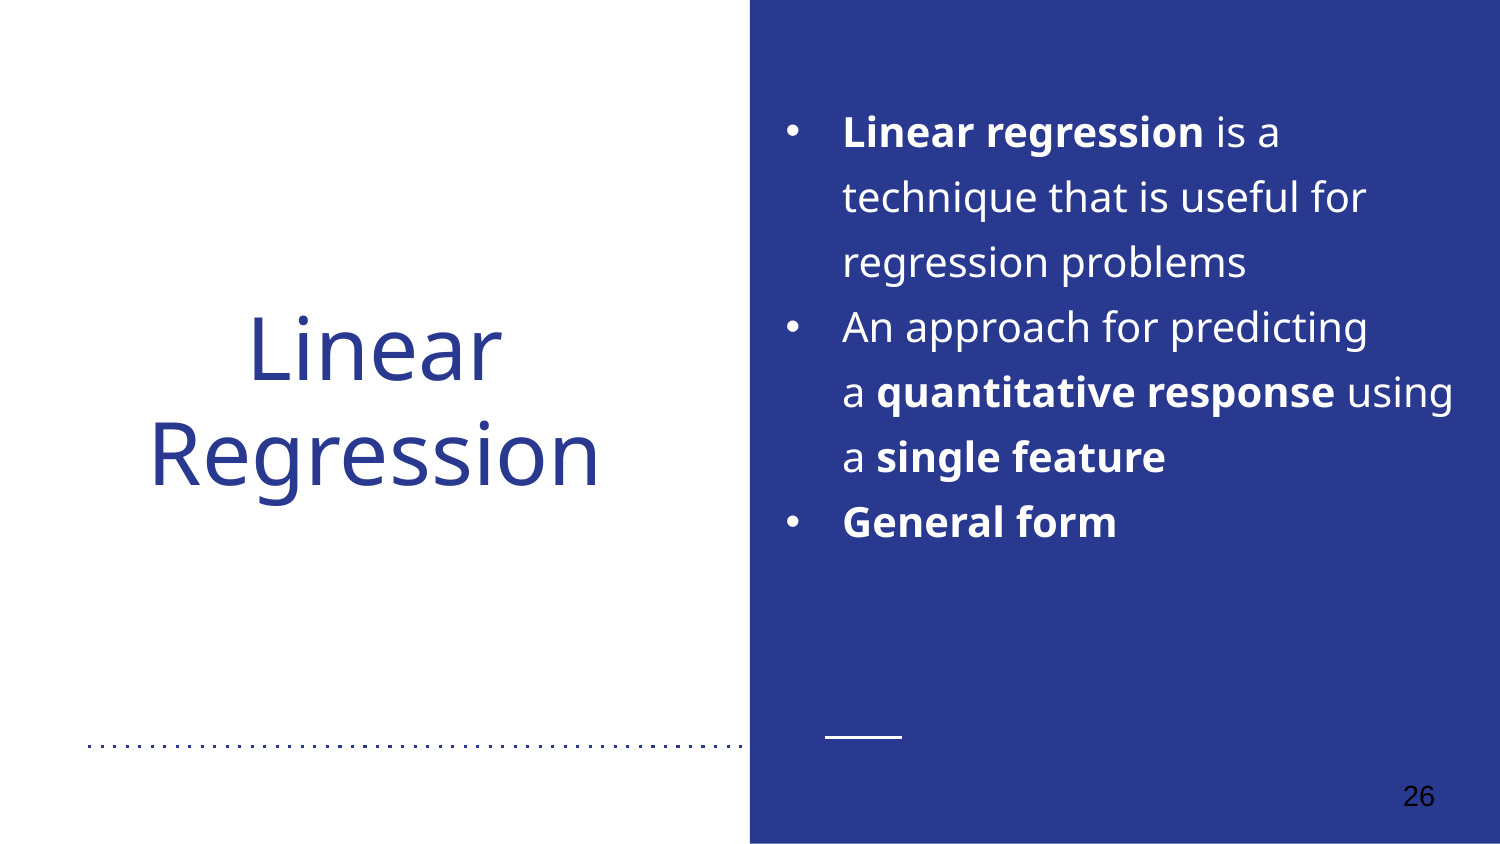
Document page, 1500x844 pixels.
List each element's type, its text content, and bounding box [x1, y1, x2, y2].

title Linear Regression [43, 182, 708, 614]
slide_number 26 [1387, 762, 1478, 828]
